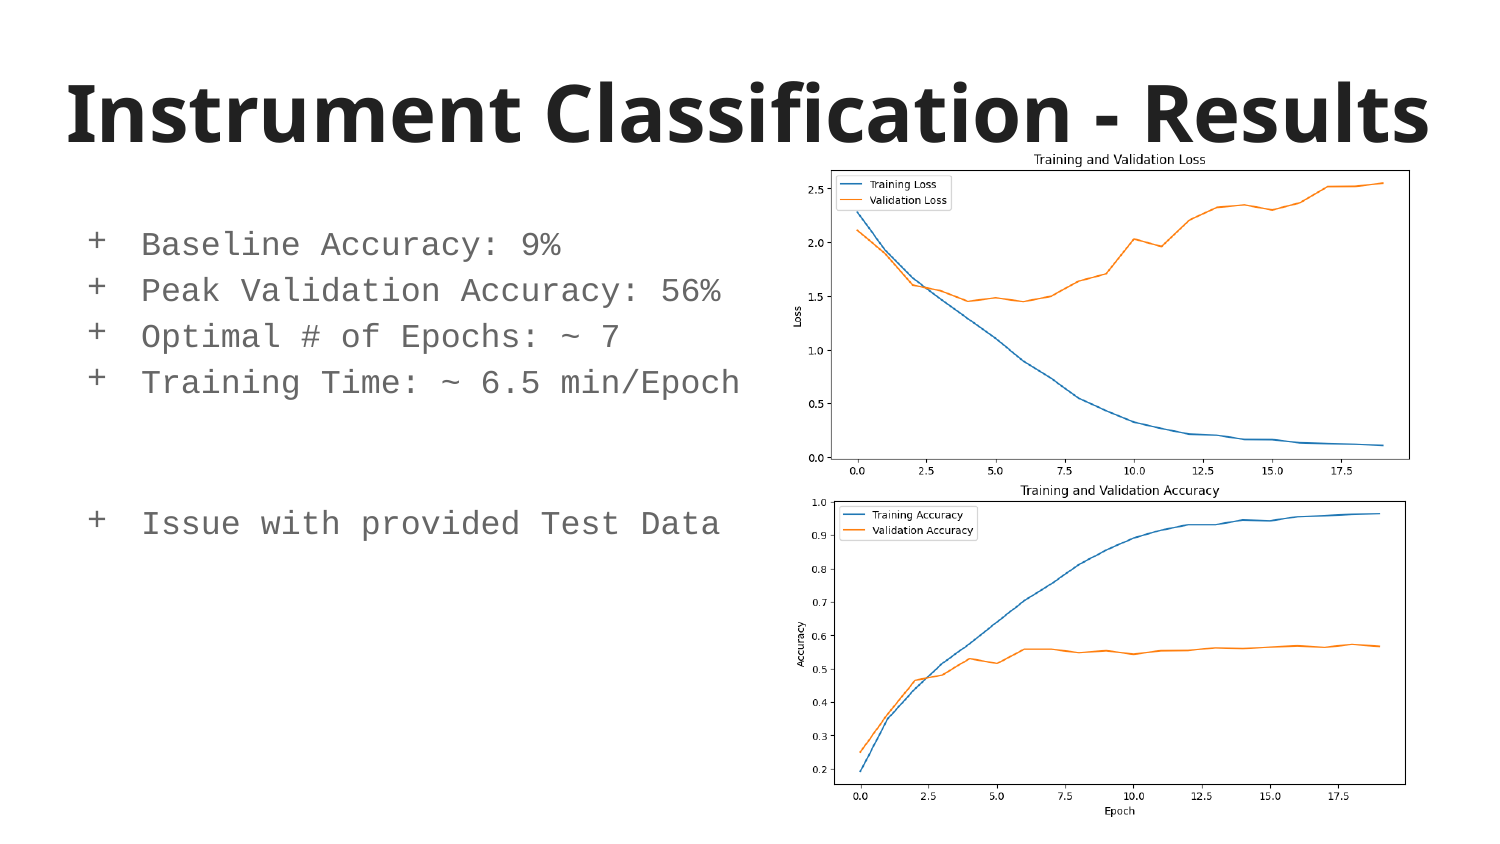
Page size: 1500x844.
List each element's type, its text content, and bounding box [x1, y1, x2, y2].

title Instrument Classification - Results [51, 48, 1449, 180]
picture [784, 146, 1416, 823]
list Baseline Accuracy: 9% Peak Validation Accuracy: 56% Optimal # of Epochs: ~ 7 Training Time: ~ 6.5 min/Epoch Issue with provided Test Data [51, 201, 761, 750]
